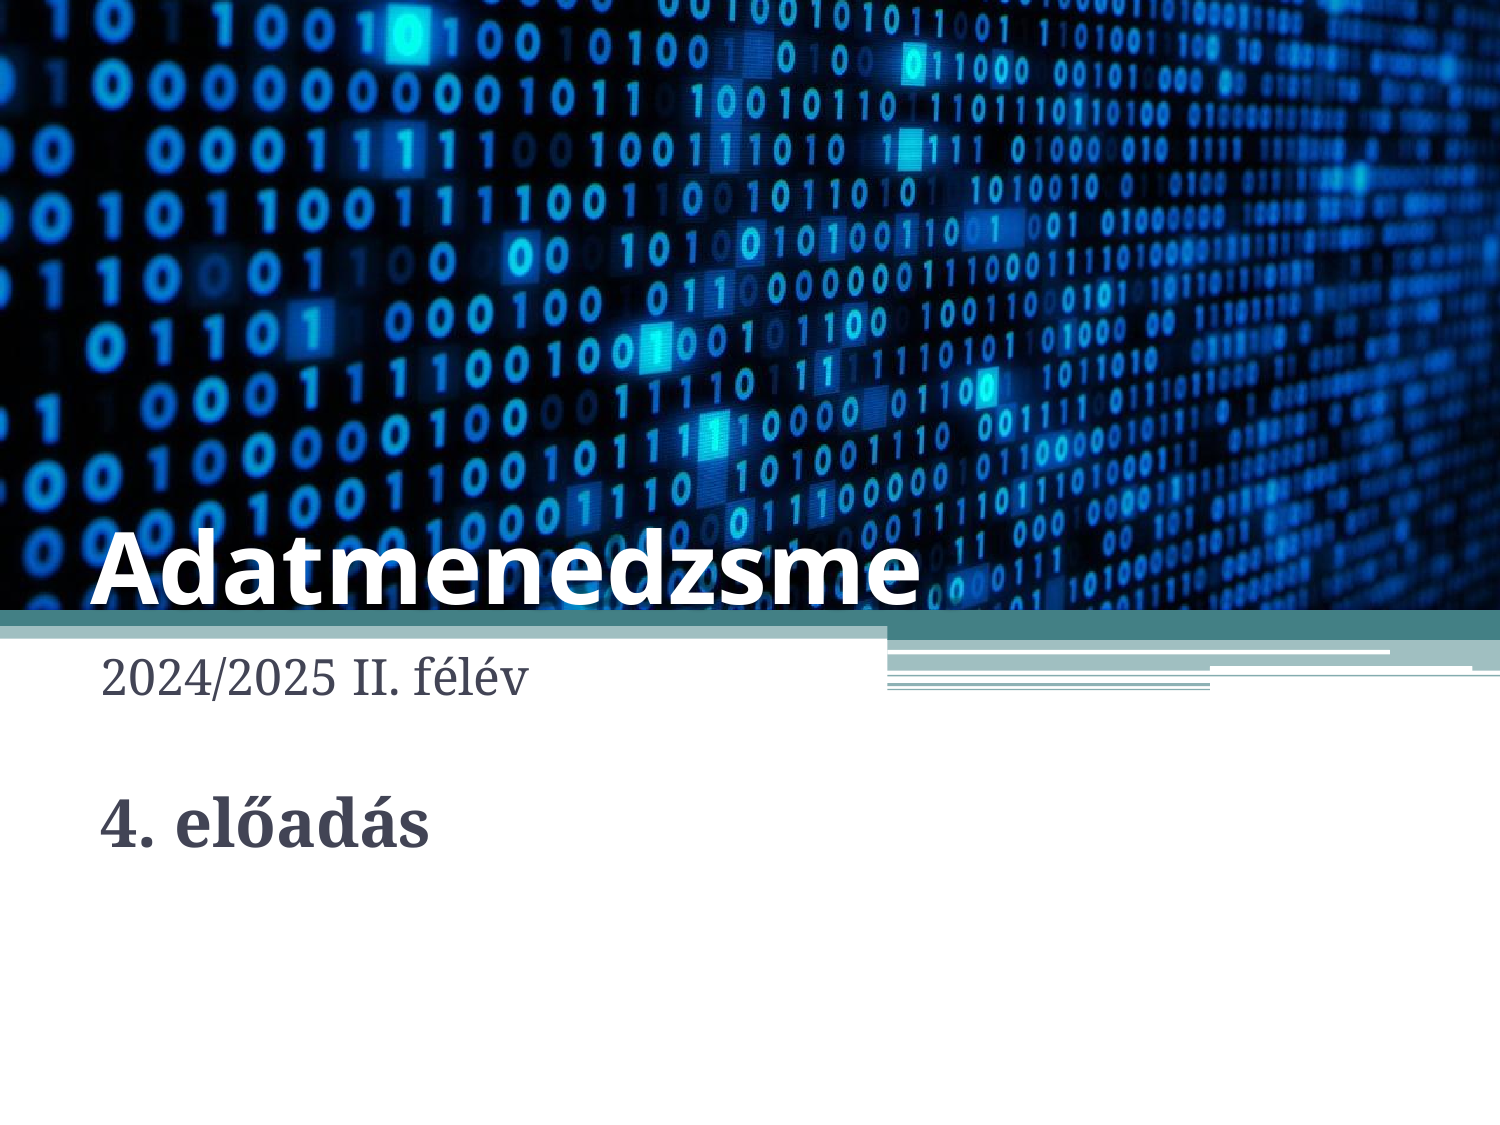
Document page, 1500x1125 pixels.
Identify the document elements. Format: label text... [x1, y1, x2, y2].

text_box Adatmenedzsment [87, 502, 963, 745]
picture [0, 0, 1500, 696]
text_box 2024/2025 II. félév 4. előadás [98, 643, 534, 861]
